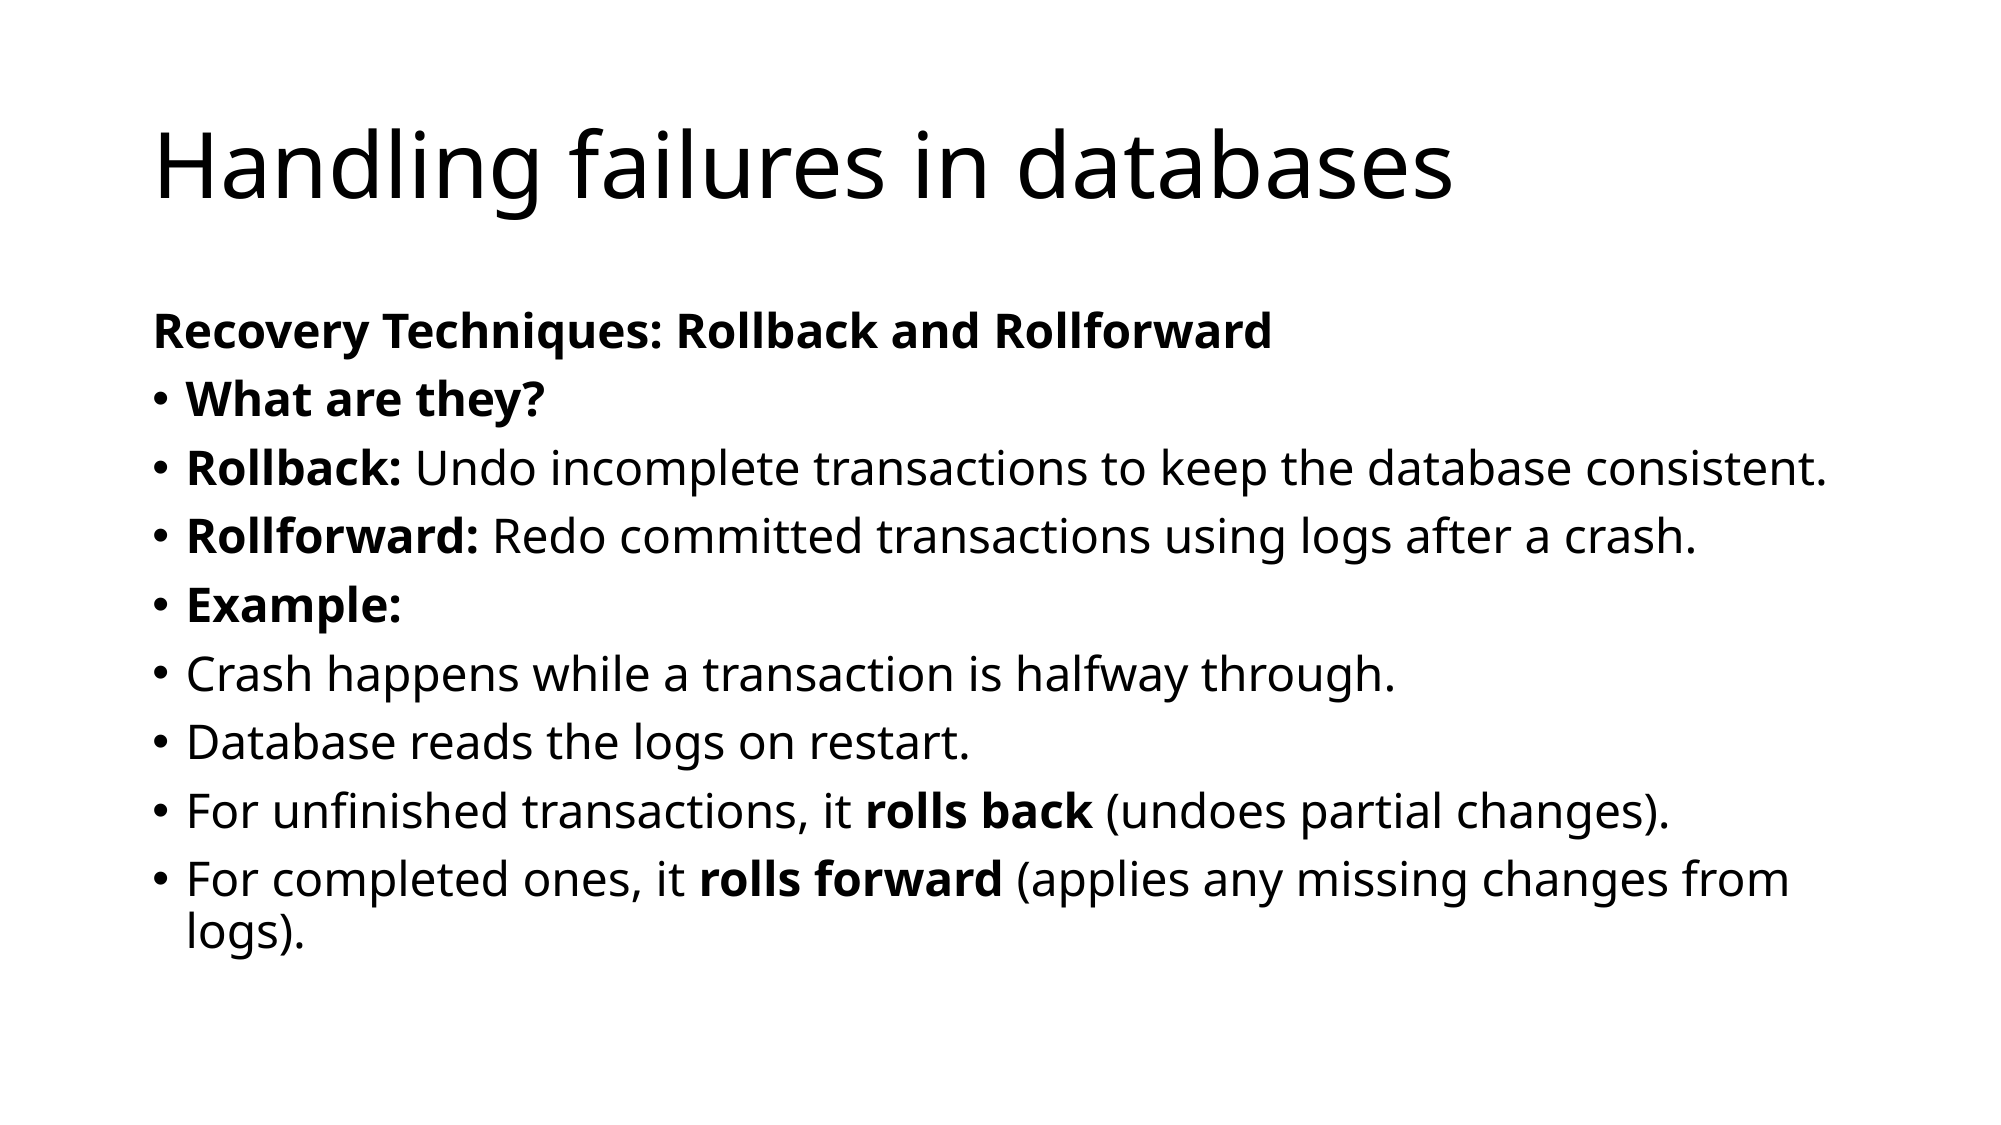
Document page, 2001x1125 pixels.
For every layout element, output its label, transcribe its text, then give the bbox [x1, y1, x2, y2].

title Handling failures in databases [137, 59, 1863, 278]
list Recovery Techniques: Rollback and Rollforward What are they? Rollback: Undo incomplete transactions to keep the database consistent. Rollforward: Redo committed transactions using logs after a crash. Example: Crash happens while a transaction is halfway through. Database reads the logs on restart. For unfinished transactions, it rolls back (undoes partial changes). For completed ones, it rolls forward (applies any missing changes from logs). [137, 299, 1863, 1014]
